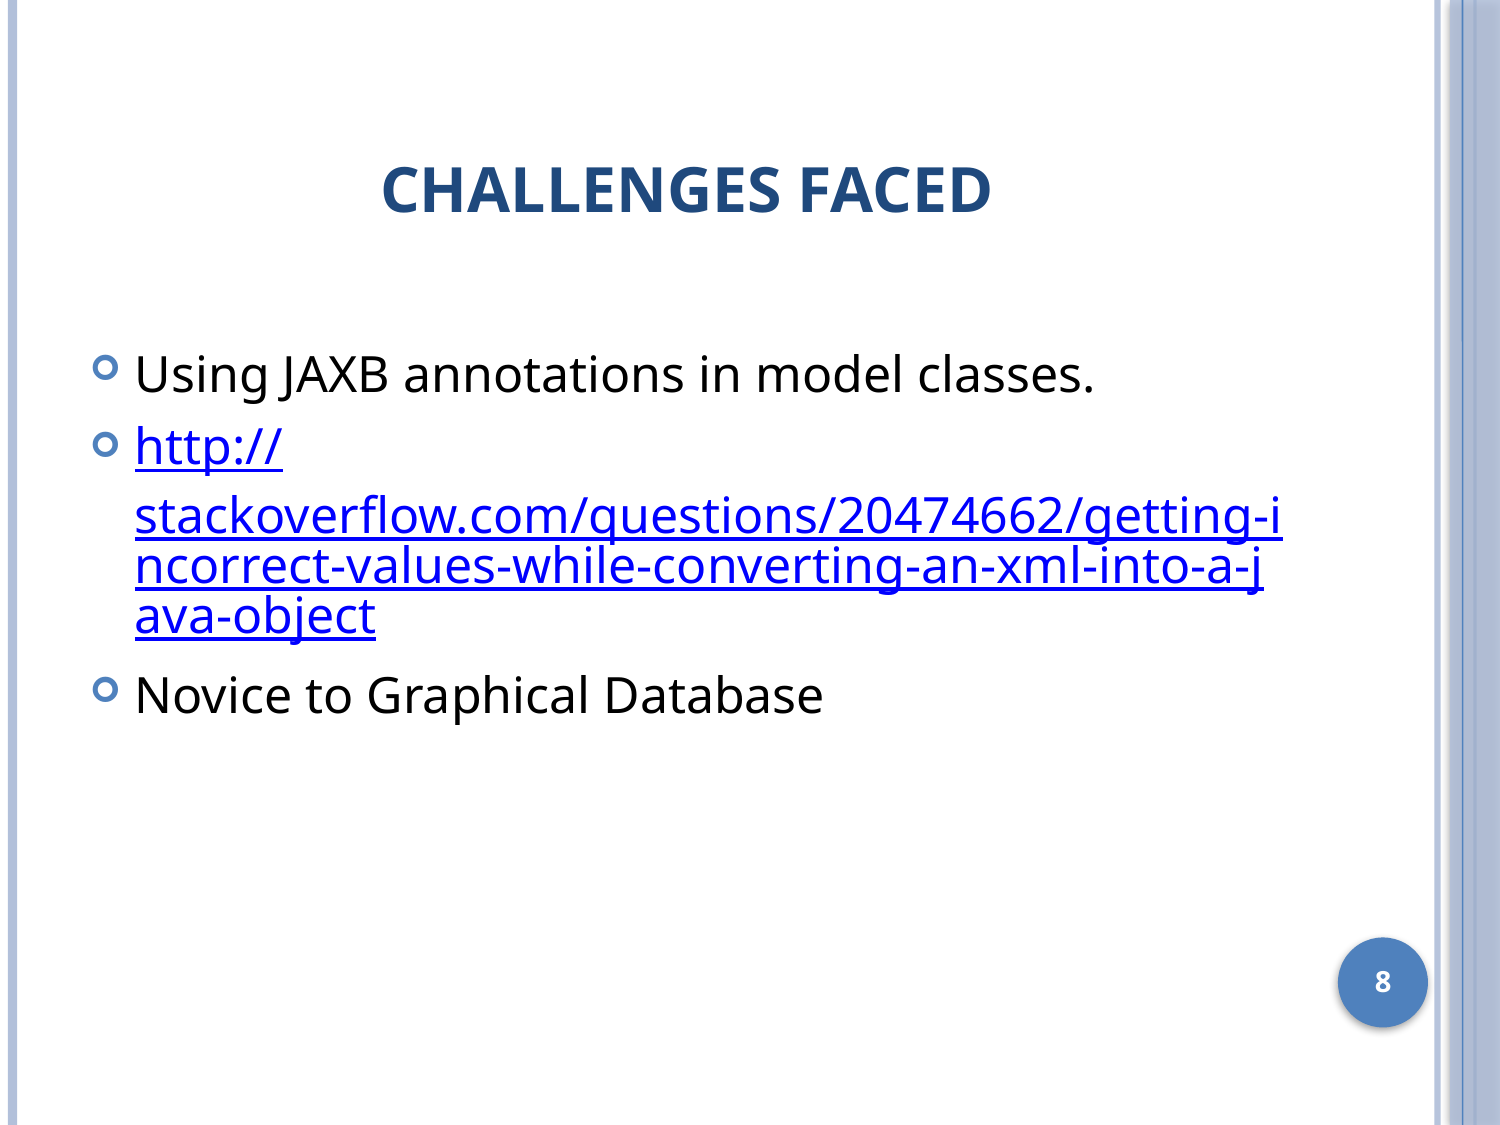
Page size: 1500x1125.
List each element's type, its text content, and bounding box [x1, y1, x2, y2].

title Challenges Faced [75, 45, 1300, 233]
list Using JAXB annotations in model classes. http://stackoverflow.com/questions/20474662/getting-incorrect-values-while-converting-an-xml-into-a-java-object Novice to Graphical Database [75, 262, 1300, 1062]
slide_number 8 [1333, 940, 1434, 1027]
